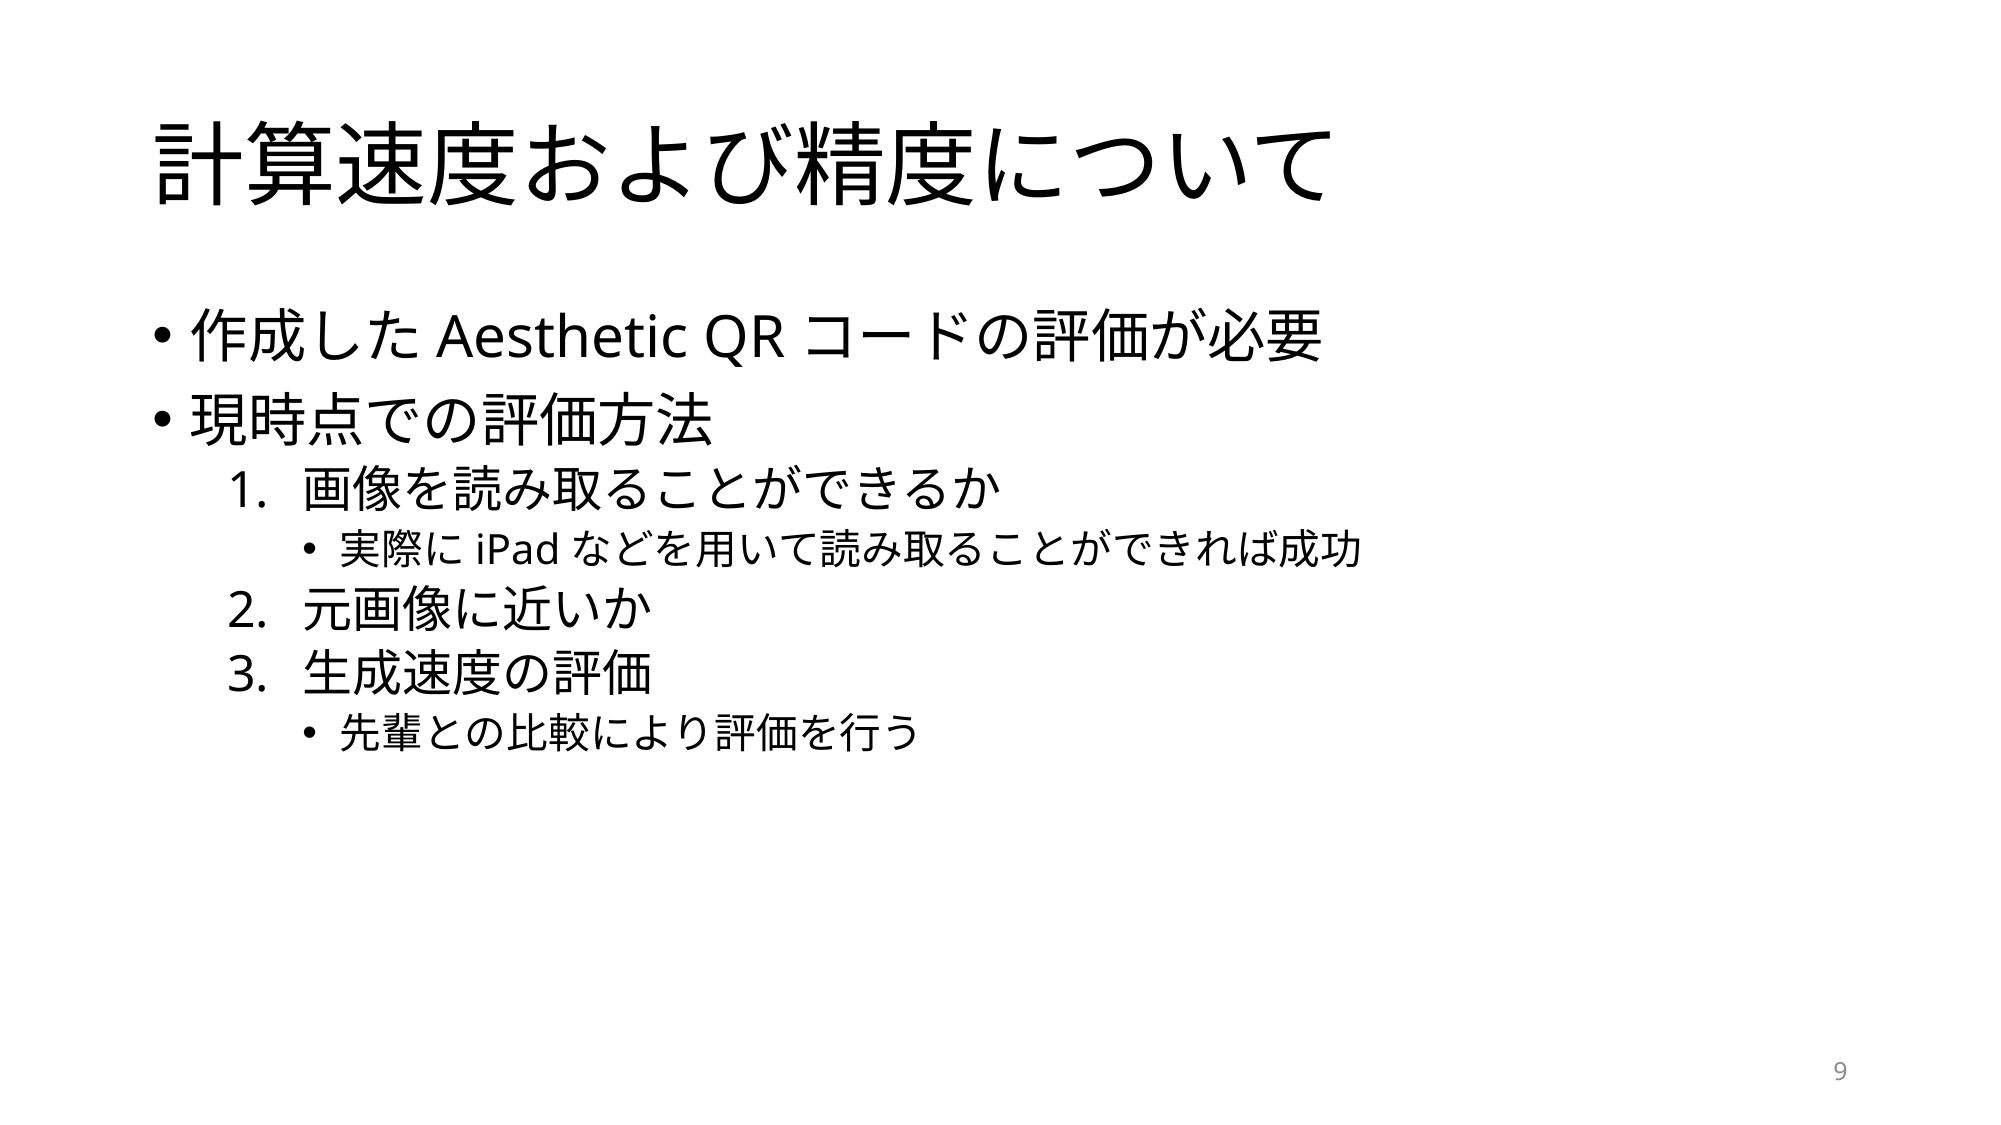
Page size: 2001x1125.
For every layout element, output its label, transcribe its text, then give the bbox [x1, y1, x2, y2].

slide_number 9 [1412, 1042, 1863, 1103]
list 作成したAesthetic QRコードの評価が必要 現時点での評価方法 画像を読み取ることができるか 実際にiPadなどを用いて読み取ることができれば成功 元画像に近いか 生成速度の評価 先輩との比較により評価を行う [137, 299, 1863, 1014]
title 計算速度および精度について [137, 59, 1863, 278]
